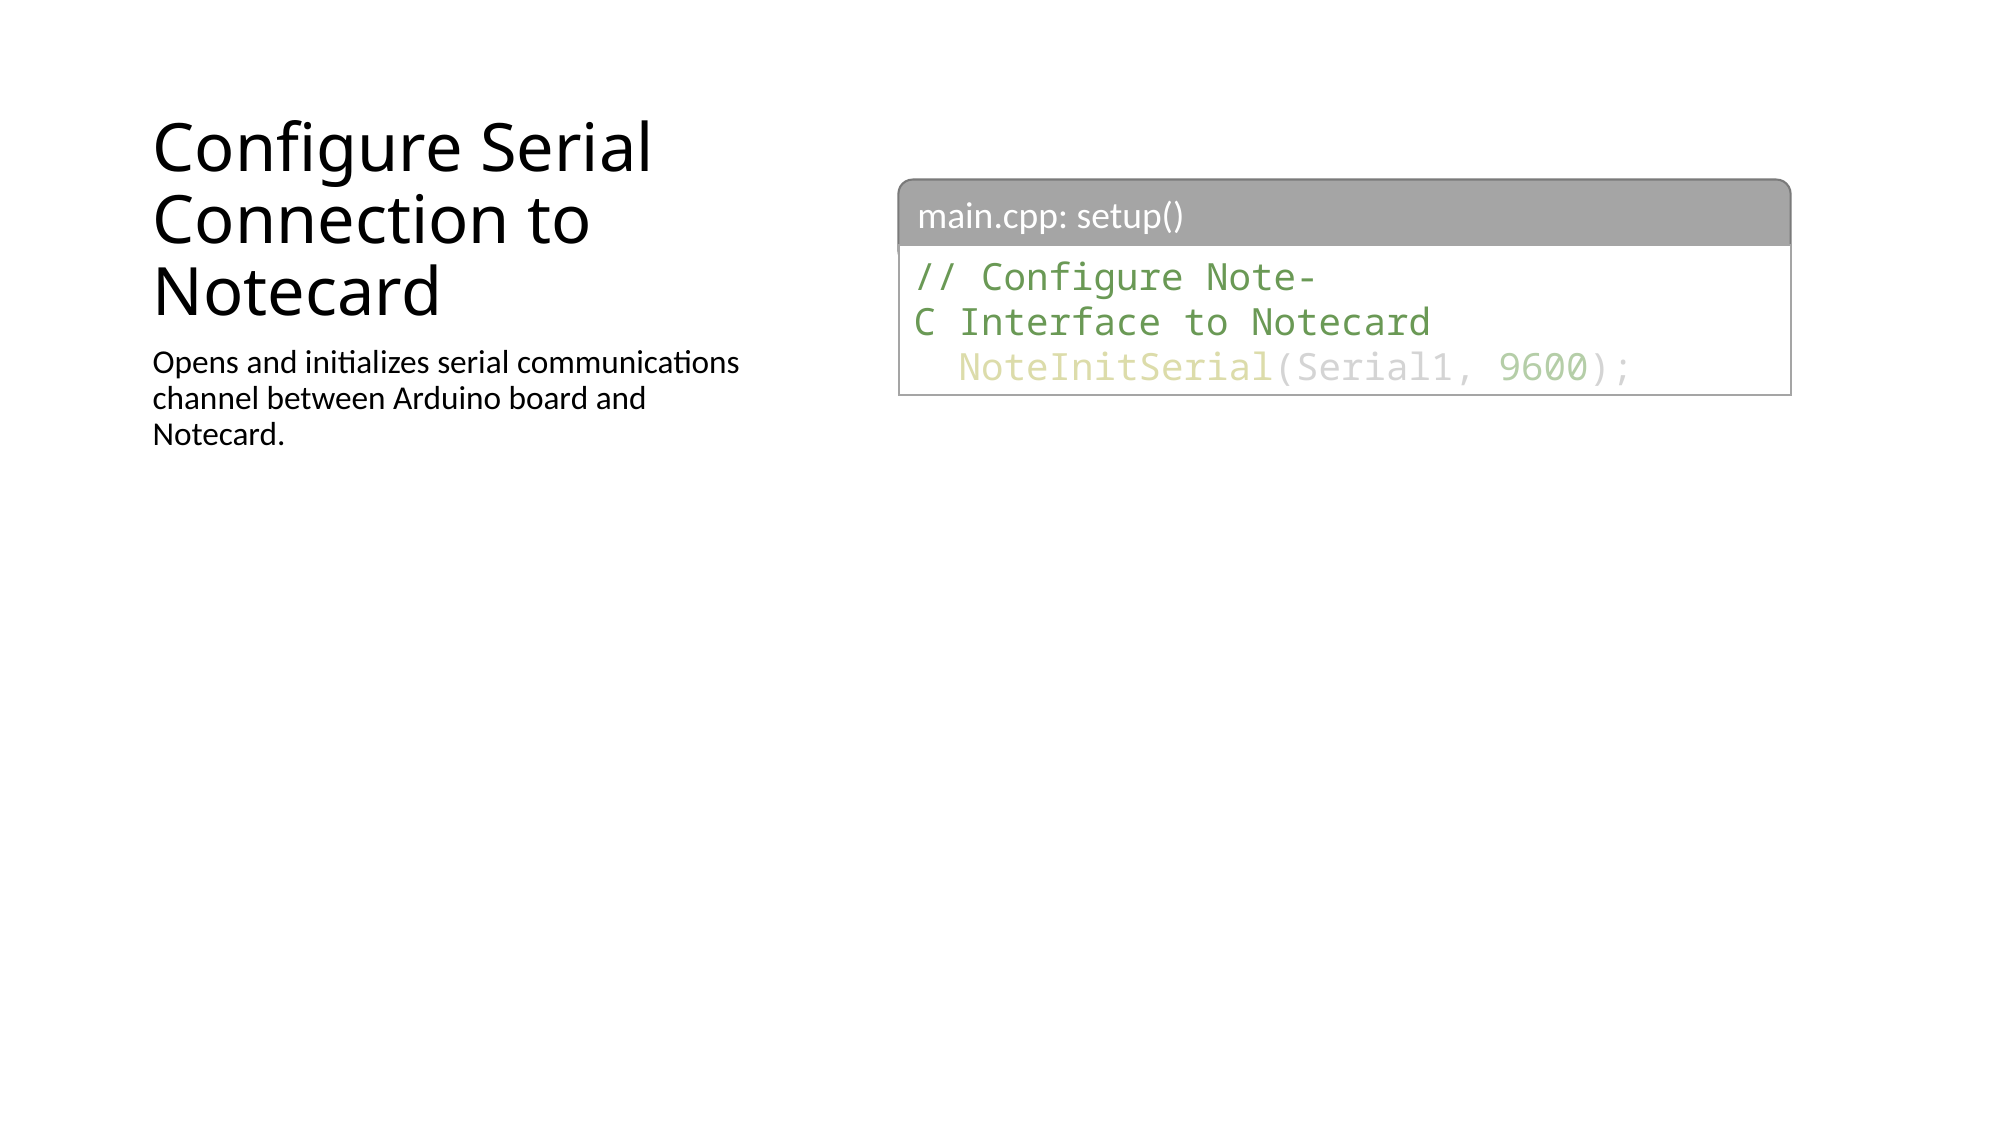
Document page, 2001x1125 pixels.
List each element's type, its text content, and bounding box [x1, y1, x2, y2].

title Configure Serial Connection to Notecard [137, 75, 783, 337]
list Opens and initializes serial communications channel between Arduino board and Notecard. [137, 337, 783, 963]
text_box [898, 179, 1791, 352]
